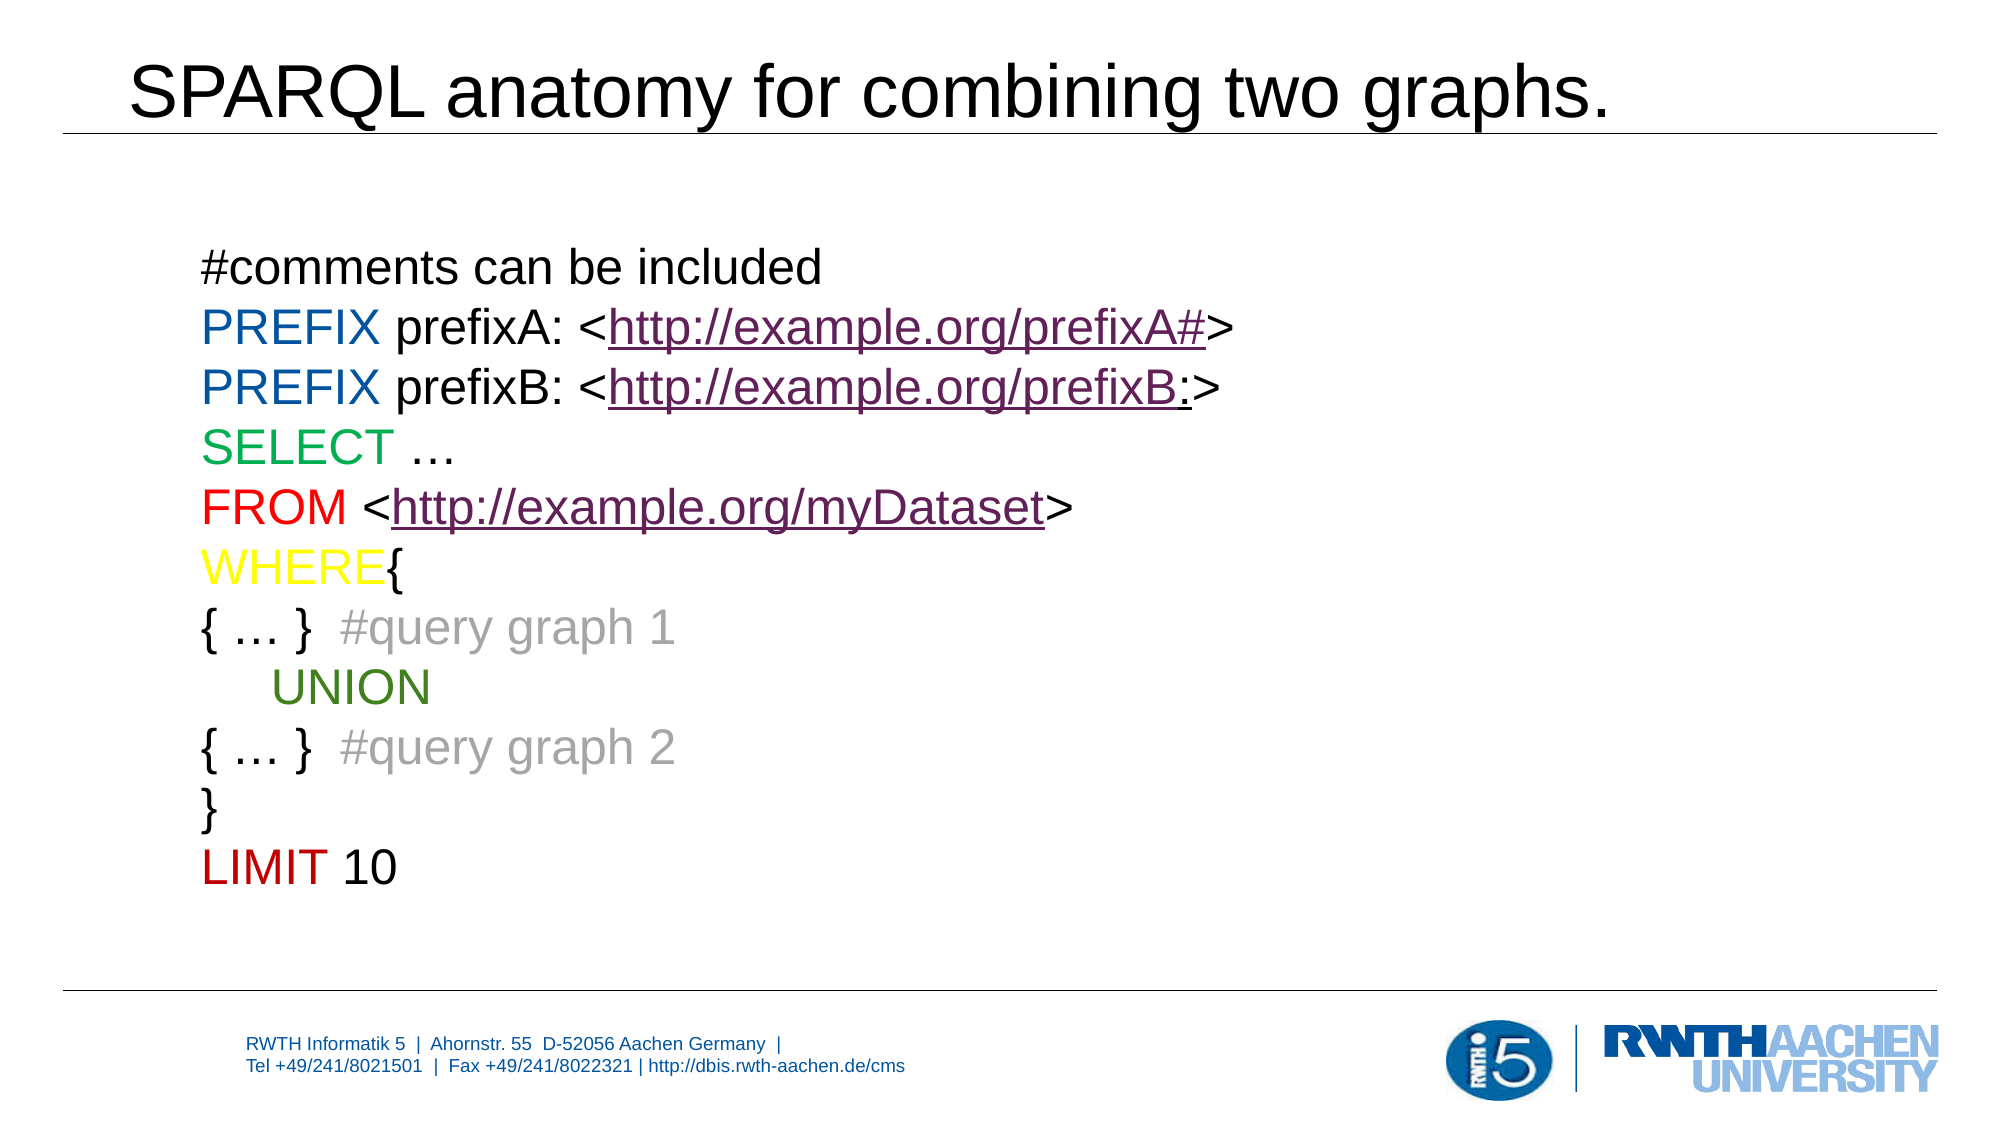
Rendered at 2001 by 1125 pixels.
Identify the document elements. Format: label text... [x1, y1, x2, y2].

subtitle #comments can be included PREFIX prefixA: <http://example.org/prefixA#> PREFIX prefixB: <http://example.org/prefixB:> SELECT … FROM <http://example.org/myDataset> WHERE{ { … } #query graph 1 UNION { … } #query graph 2 } LIMIT 10 [186, 226, 1687, 830]
title SPARQL anatomy for combining two graphs. [31, 24, 2000, 141]
picture [1560, 991, 1966, 1125]
picture [1446, 1020, 1554, 1101]
